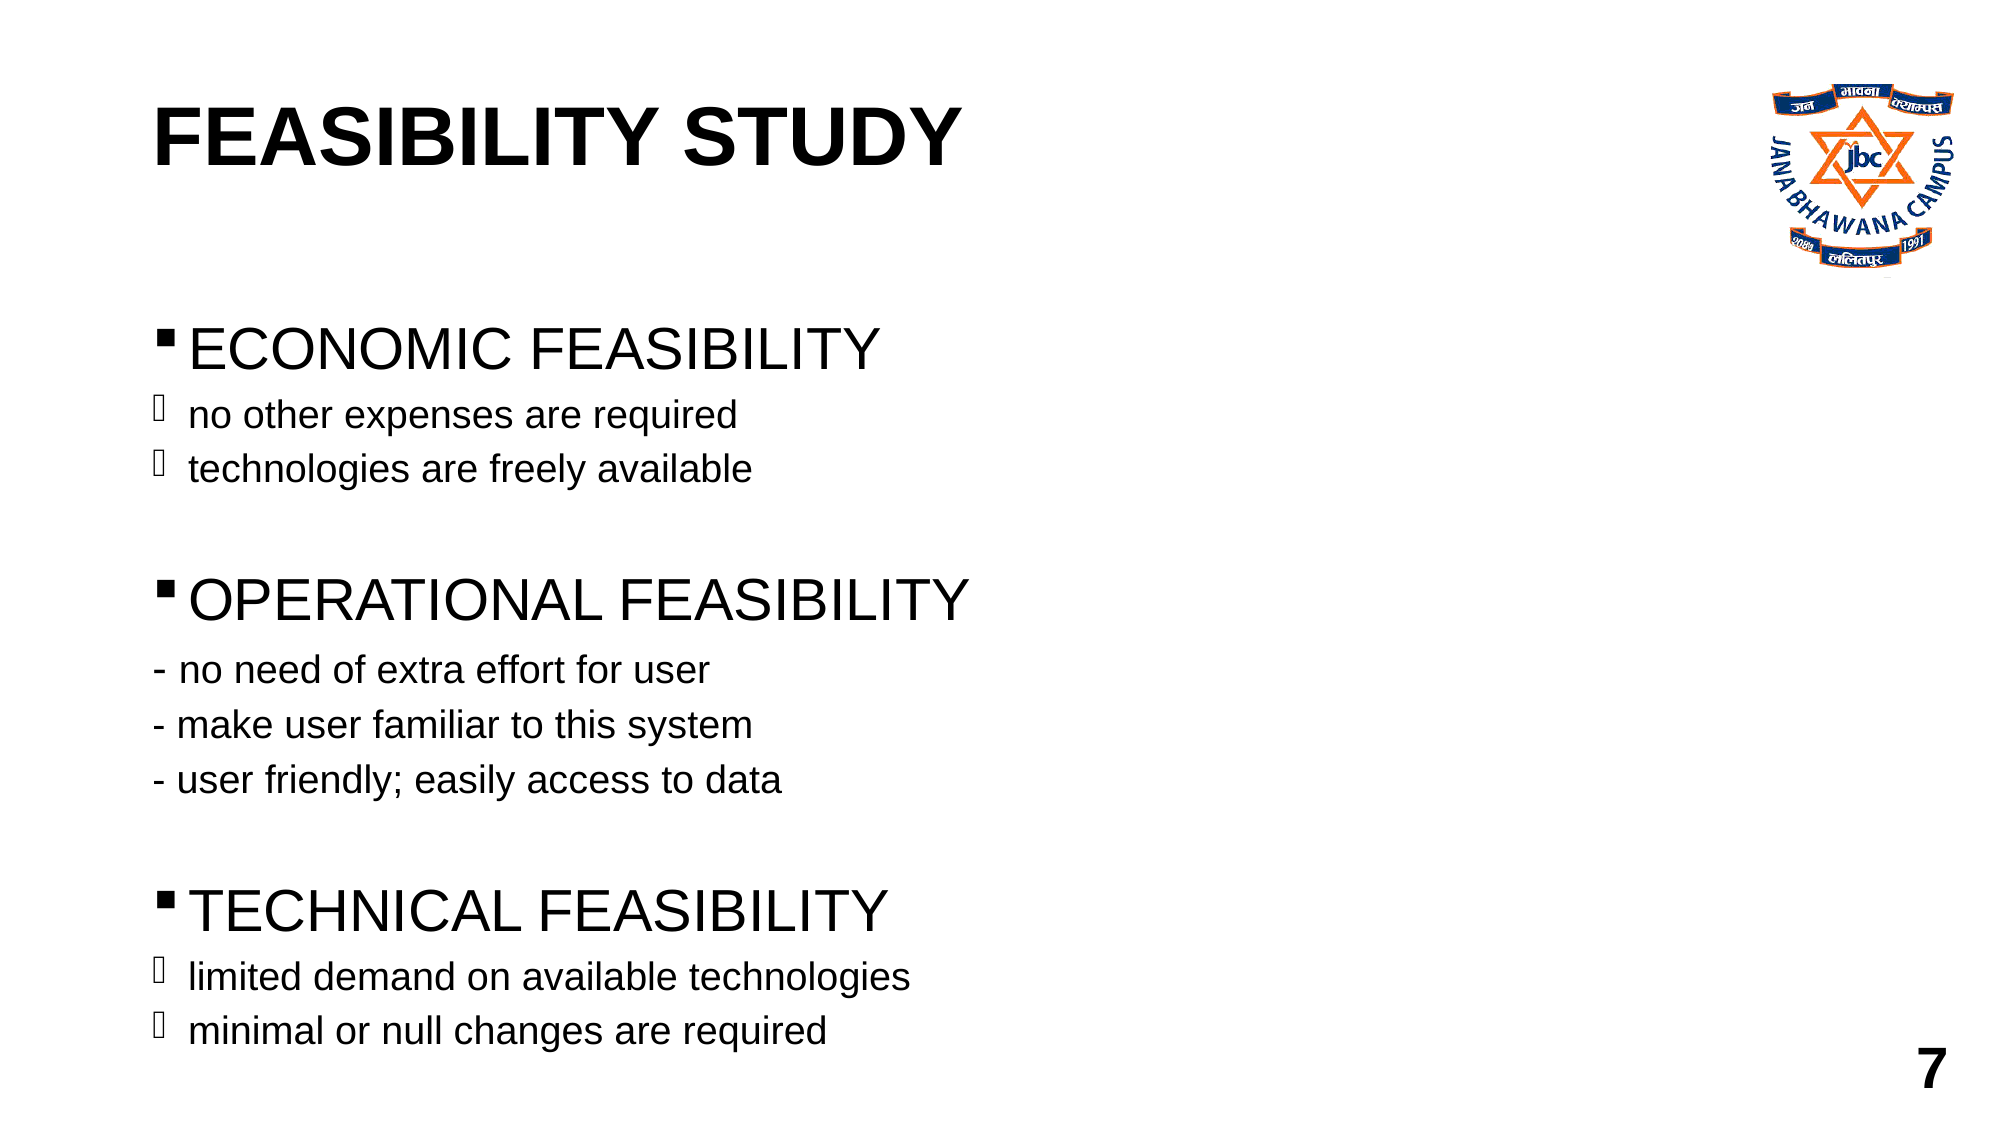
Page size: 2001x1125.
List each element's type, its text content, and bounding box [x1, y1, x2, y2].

slide_number 7 [1513, 1035, 1964, 1096]
list ECONOMIC FEASIBILITY no other expenses are required technologies are freely available OPERATIONAL FEASIBILITY - no need of extra effort for user - make user familiar to this system - user friendly; easily access to data TECHNICAL FEASIBILITY limited demand on available technologies minimal or null changes are required [137, 291, 1863, 1066]
picture [1761, 74, 1964, 278]
title FEASIBILITY STUDY [137, 29, 1657, 248]
